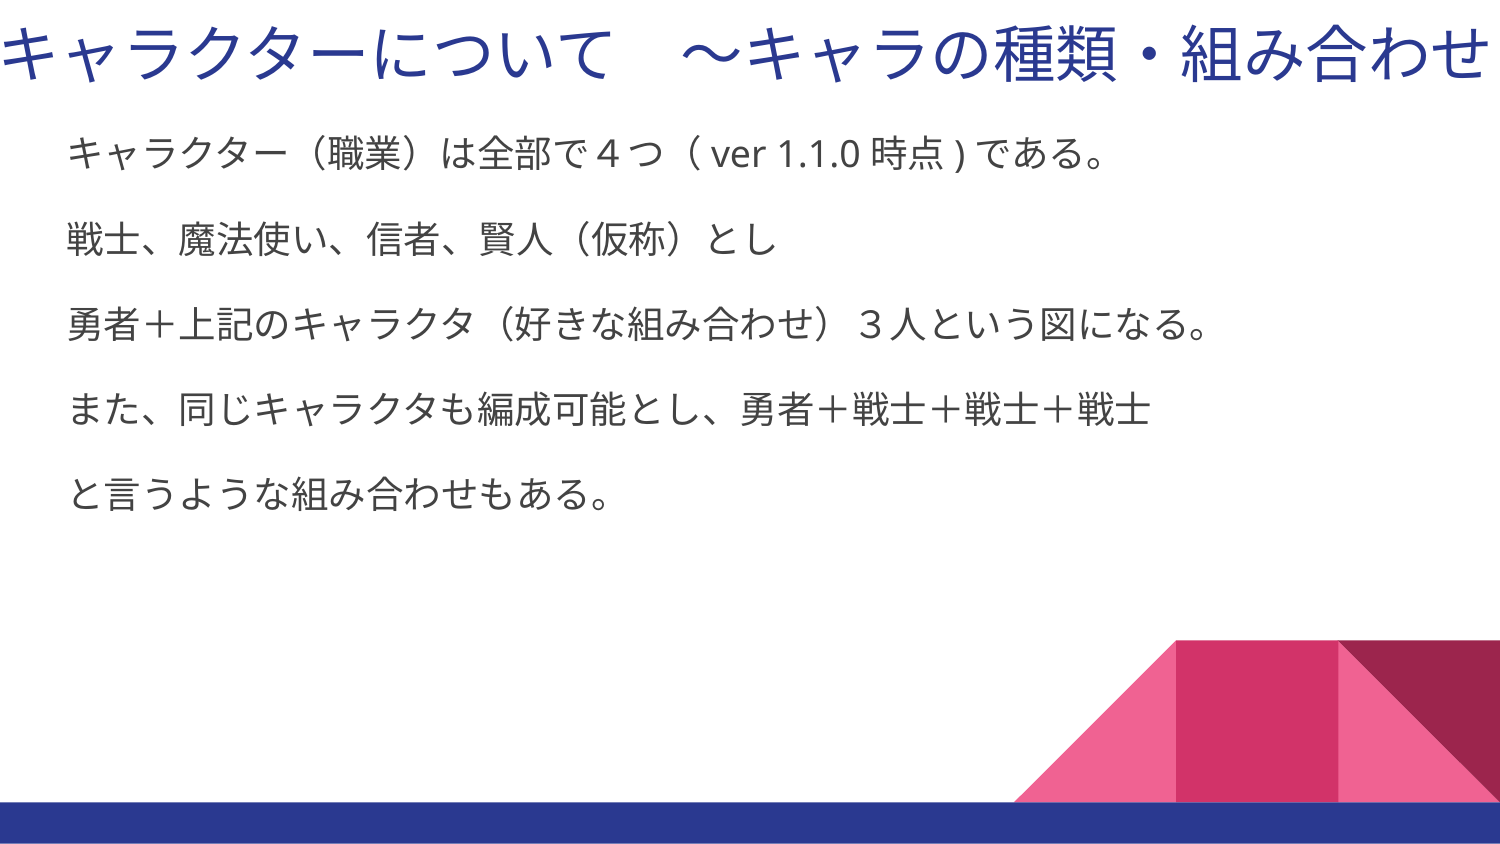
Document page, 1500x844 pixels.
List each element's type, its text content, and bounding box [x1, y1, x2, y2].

title キャラクターについて 〜キャラの種類・組み合わせ [0, 0, 1500, 100]
list キャラクター（職業）は全部で４つ（ver 1.1.0時点)である。 戦士、魔法使い、信者、賢人（仮称）とし 勇者＋上記のキャラクタ（好きな組み合わせ）３人という図になる。 また、同じキャラクタも編成可能とし、勇者＋戦士＋戦士＋戦士 と言うような組み合わせもある。 [51, 108, 1449, 696]
